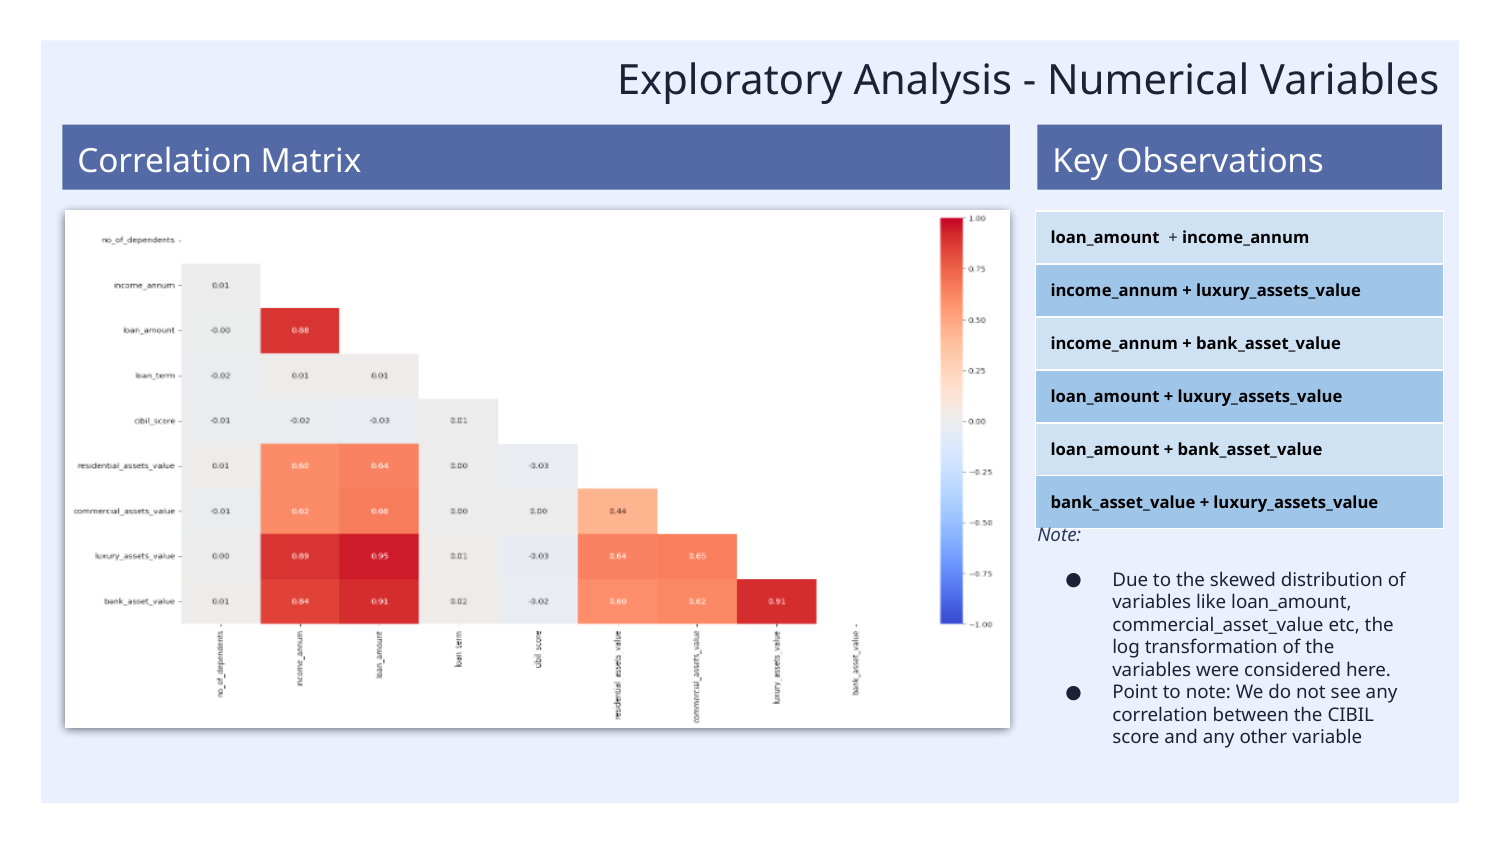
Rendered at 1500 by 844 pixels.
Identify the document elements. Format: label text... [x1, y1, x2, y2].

table_cell loan_amount + bank_asset_value [1036, 424, 1443, 475]
subtitle Correlation Matrix [62, 124, 1010, 190]
subtitle Key Observations [1037, 124, 1442, 190]
table_header loan_amount + income_annum [1036, 212, 1443, 263]
text_box Note: Due to the skewed distribution of variables like loan_amount, commercial_asset_value etc, the log transformation of the variables were considered here. Point to note: We do not see any correlation between the CIBIL score and any other variable [1022, 507, 1427, 763]
picture [65, 210, 1010, 728]
text_box Exploratory Analysis - Numerical Variables [319, 37, 1455, 118]
table_cell income_annum + luxury_assets_value [1036, 265, 1443, 316]
table_cell loan_amount + luxury_assets_value [1036, 371, 1443, 422]
table_cell income_annum + bank_asset_value [1036, 318, 1443, 369]
table_cell bank_asset_value + luxury_assets_value [1036, 476, 1443, 528]
